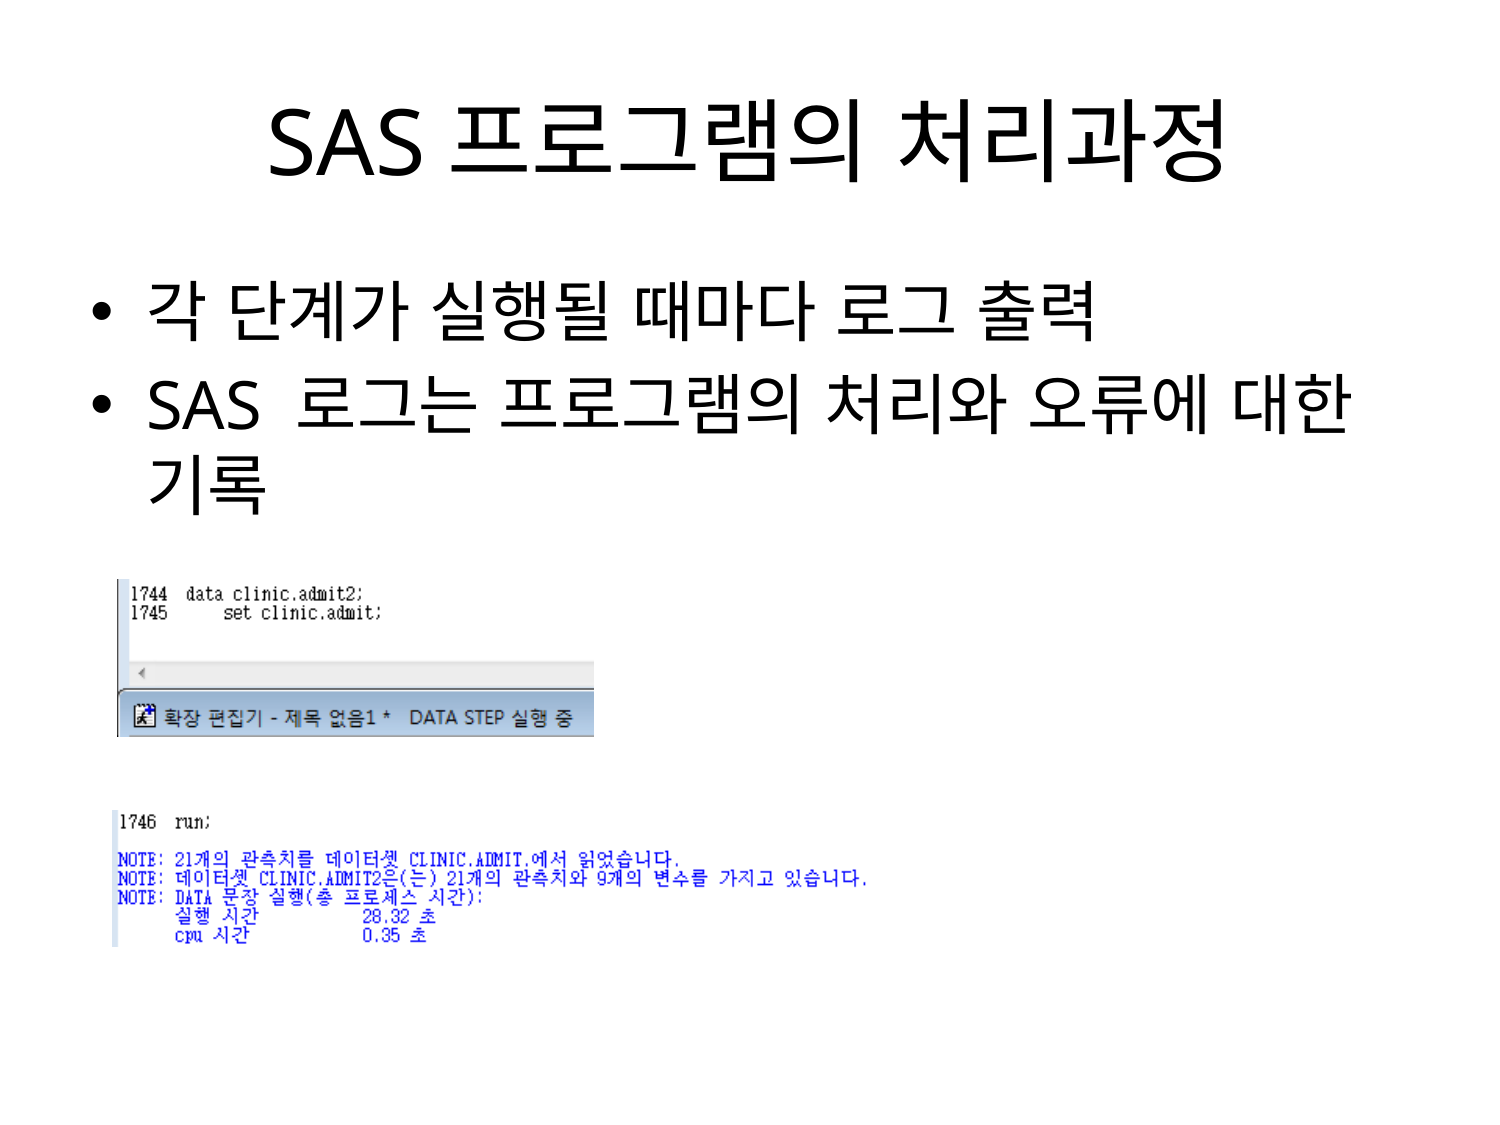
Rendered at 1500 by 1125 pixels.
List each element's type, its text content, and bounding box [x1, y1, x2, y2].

list 각 단계가 실행될 때마다 로그 출력 SAS 로그는 프로그램의 처리와 오류에 대한 기록 [75, 262, 1425, 1005]
picture [117, 578, 595, 738]
title SAS프로그램의 처리과정 [75, 45, 1425, 233]
picture [111, 810, 879, 947]
